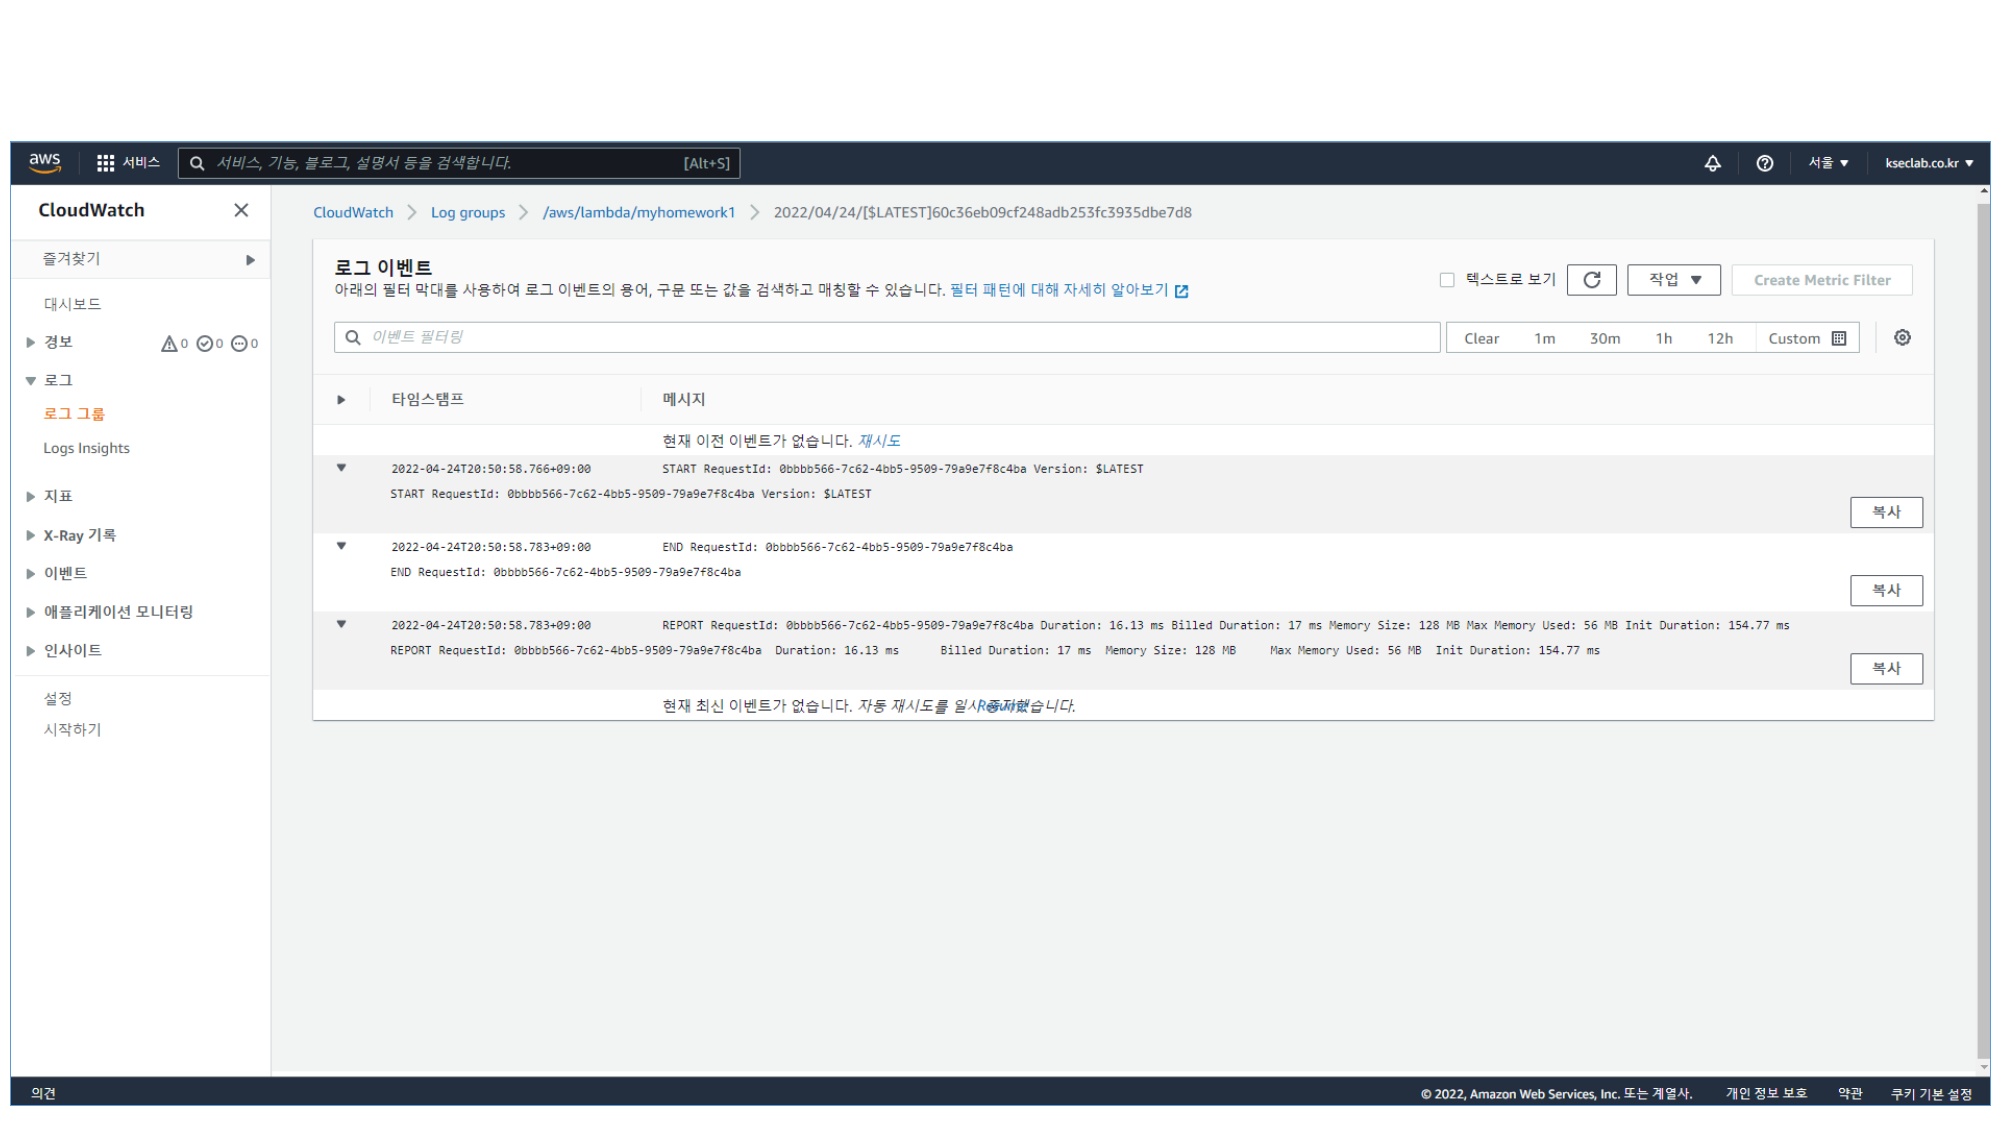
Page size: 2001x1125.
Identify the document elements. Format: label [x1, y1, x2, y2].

picture [10, 141, 1991, 1106]
